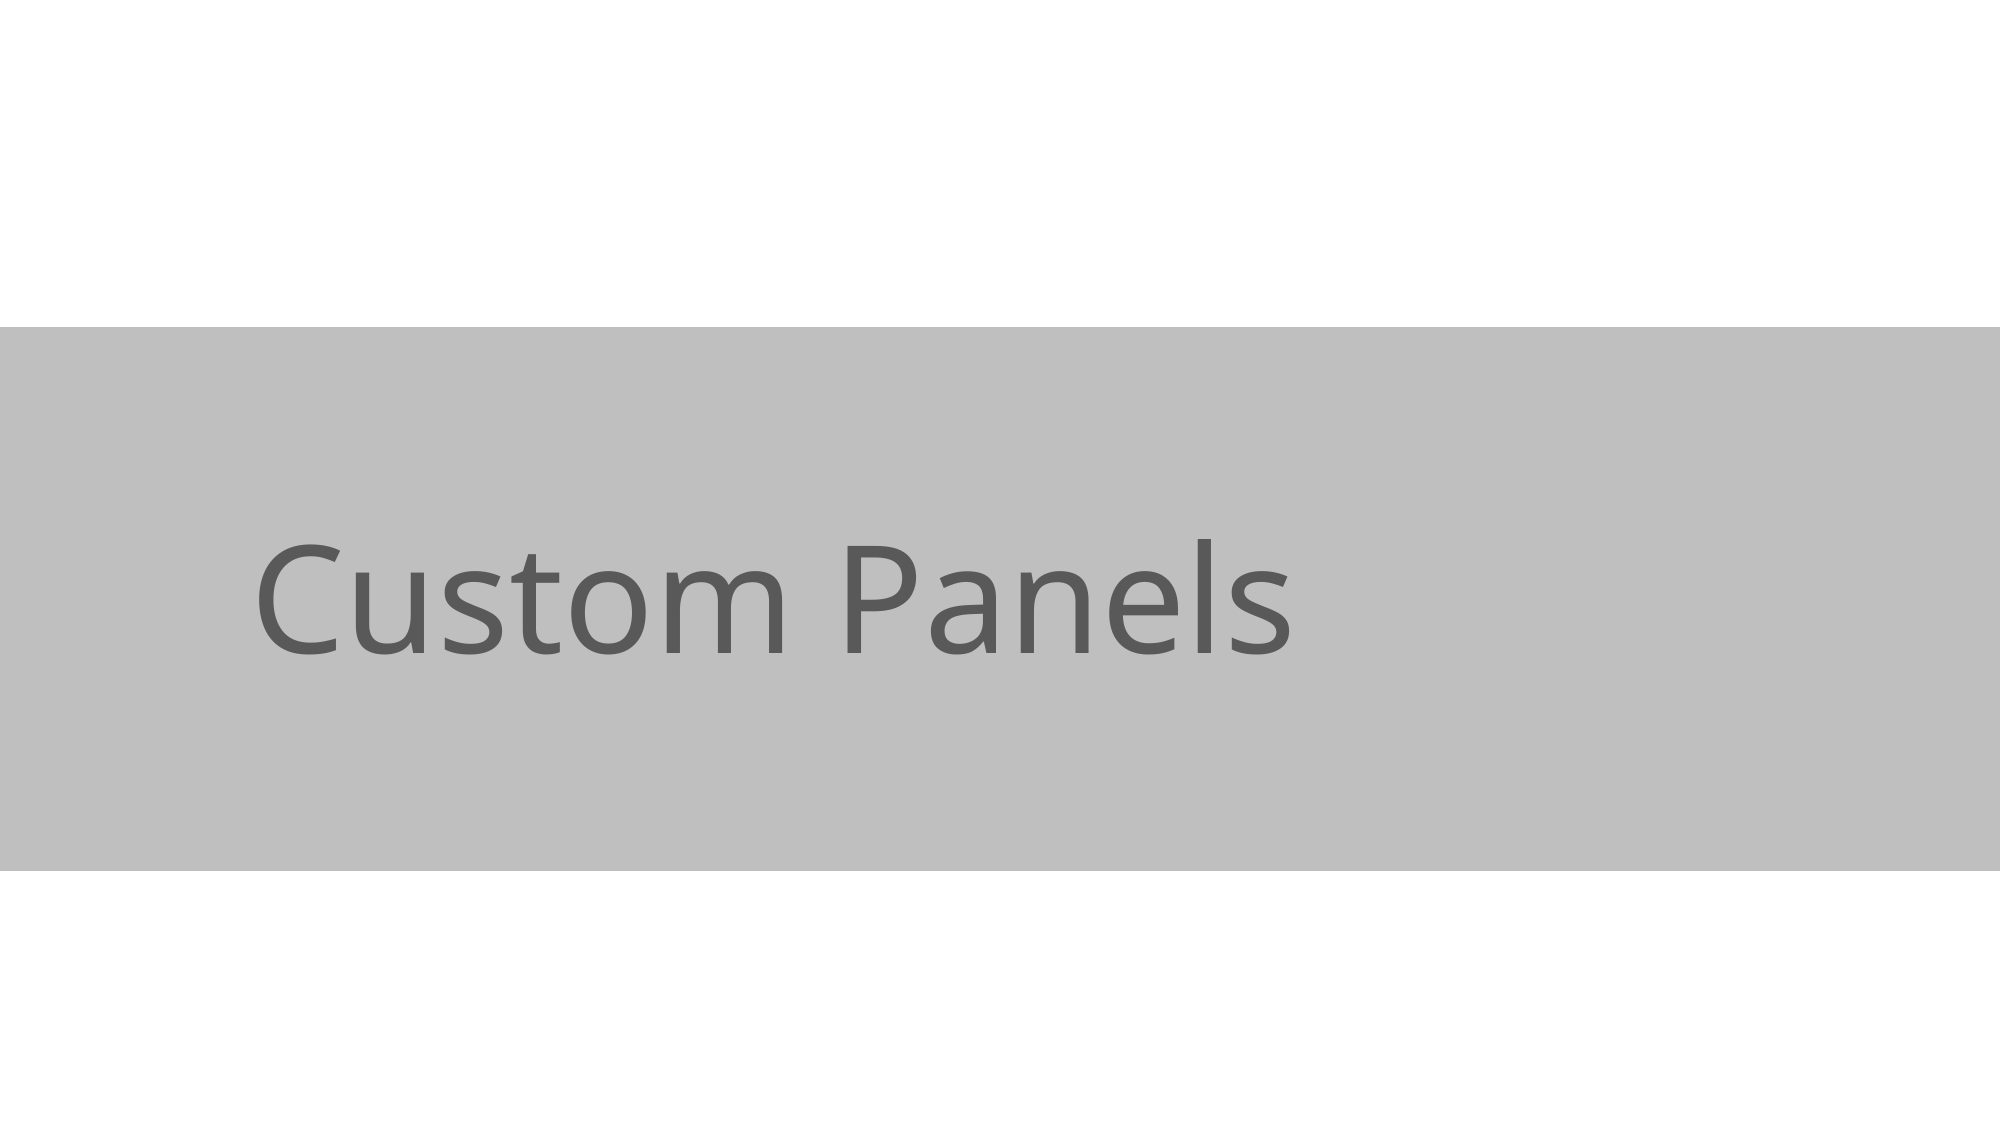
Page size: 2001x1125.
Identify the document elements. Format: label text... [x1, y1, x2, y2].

title Custom Panels [250, 534, 1788, 685]
